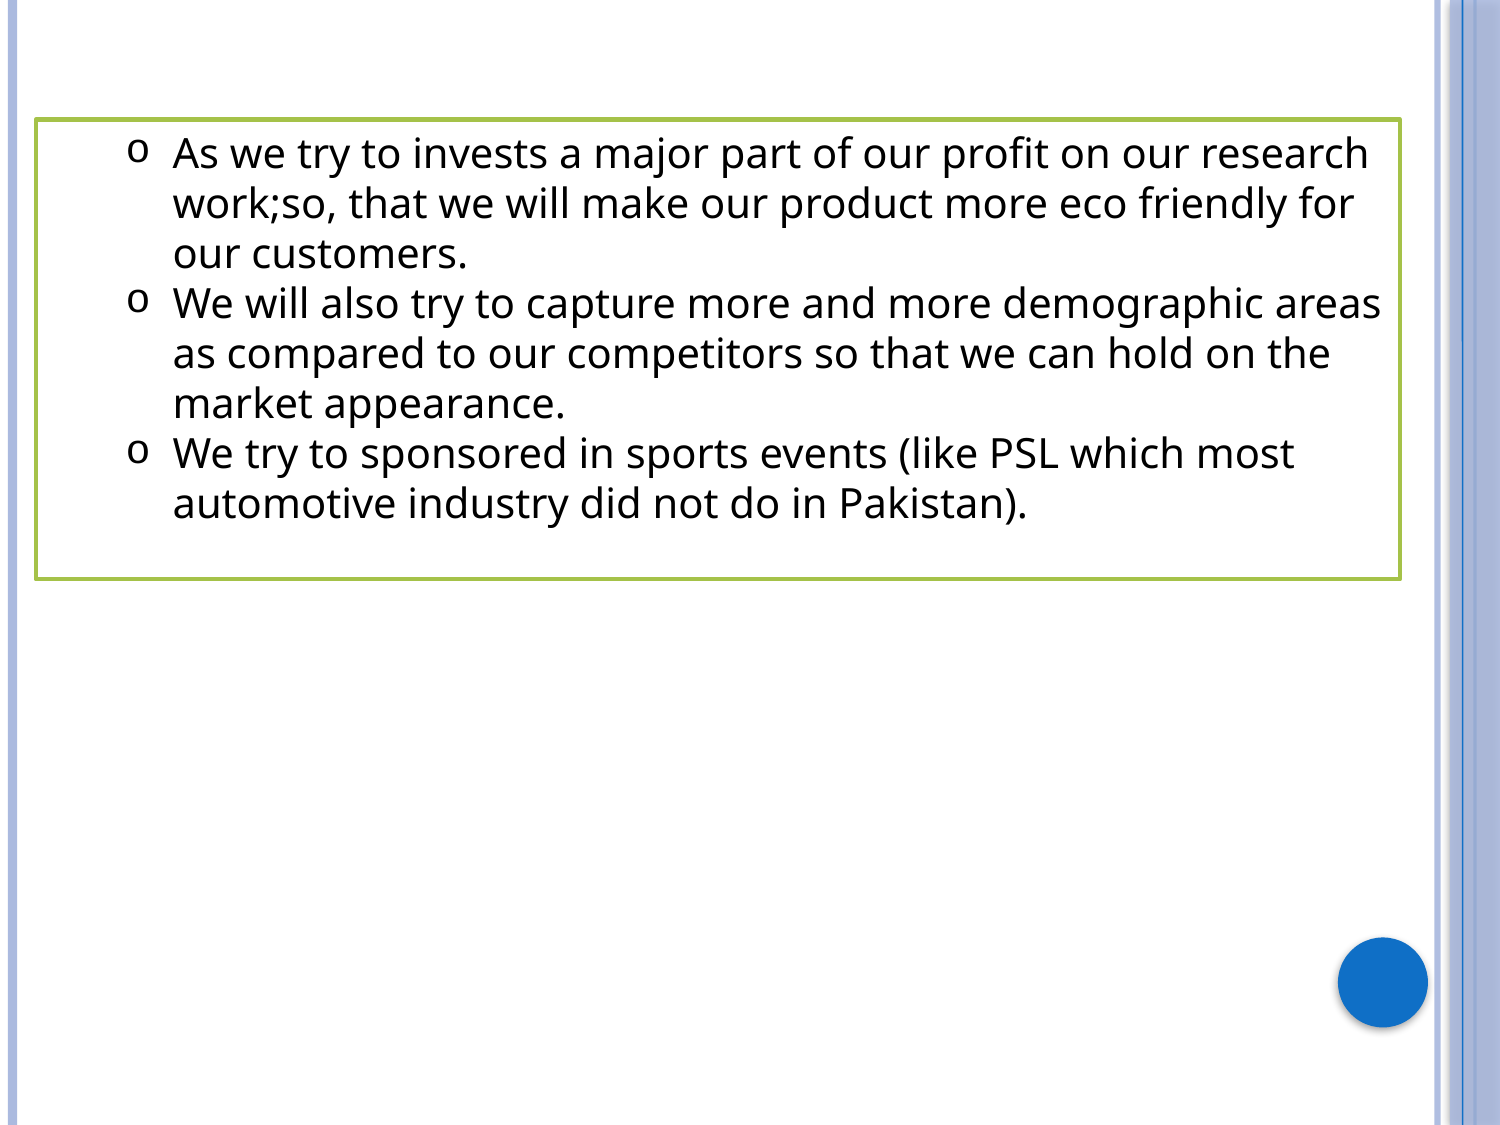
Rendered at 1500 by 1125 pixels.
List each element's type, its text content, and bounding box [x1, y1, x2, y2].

text_box As we try to invests a major part of our profit on our research work;so, that we will make our product more eco friendly for our customers. We will also try to capture more and more demographic areas as compared to our competitors so that we can hold on the market appearance. We try to sponsored in sports events (like PSL which most automotive industry did not do in Pakistan). [34, 117, 1402, 581]
